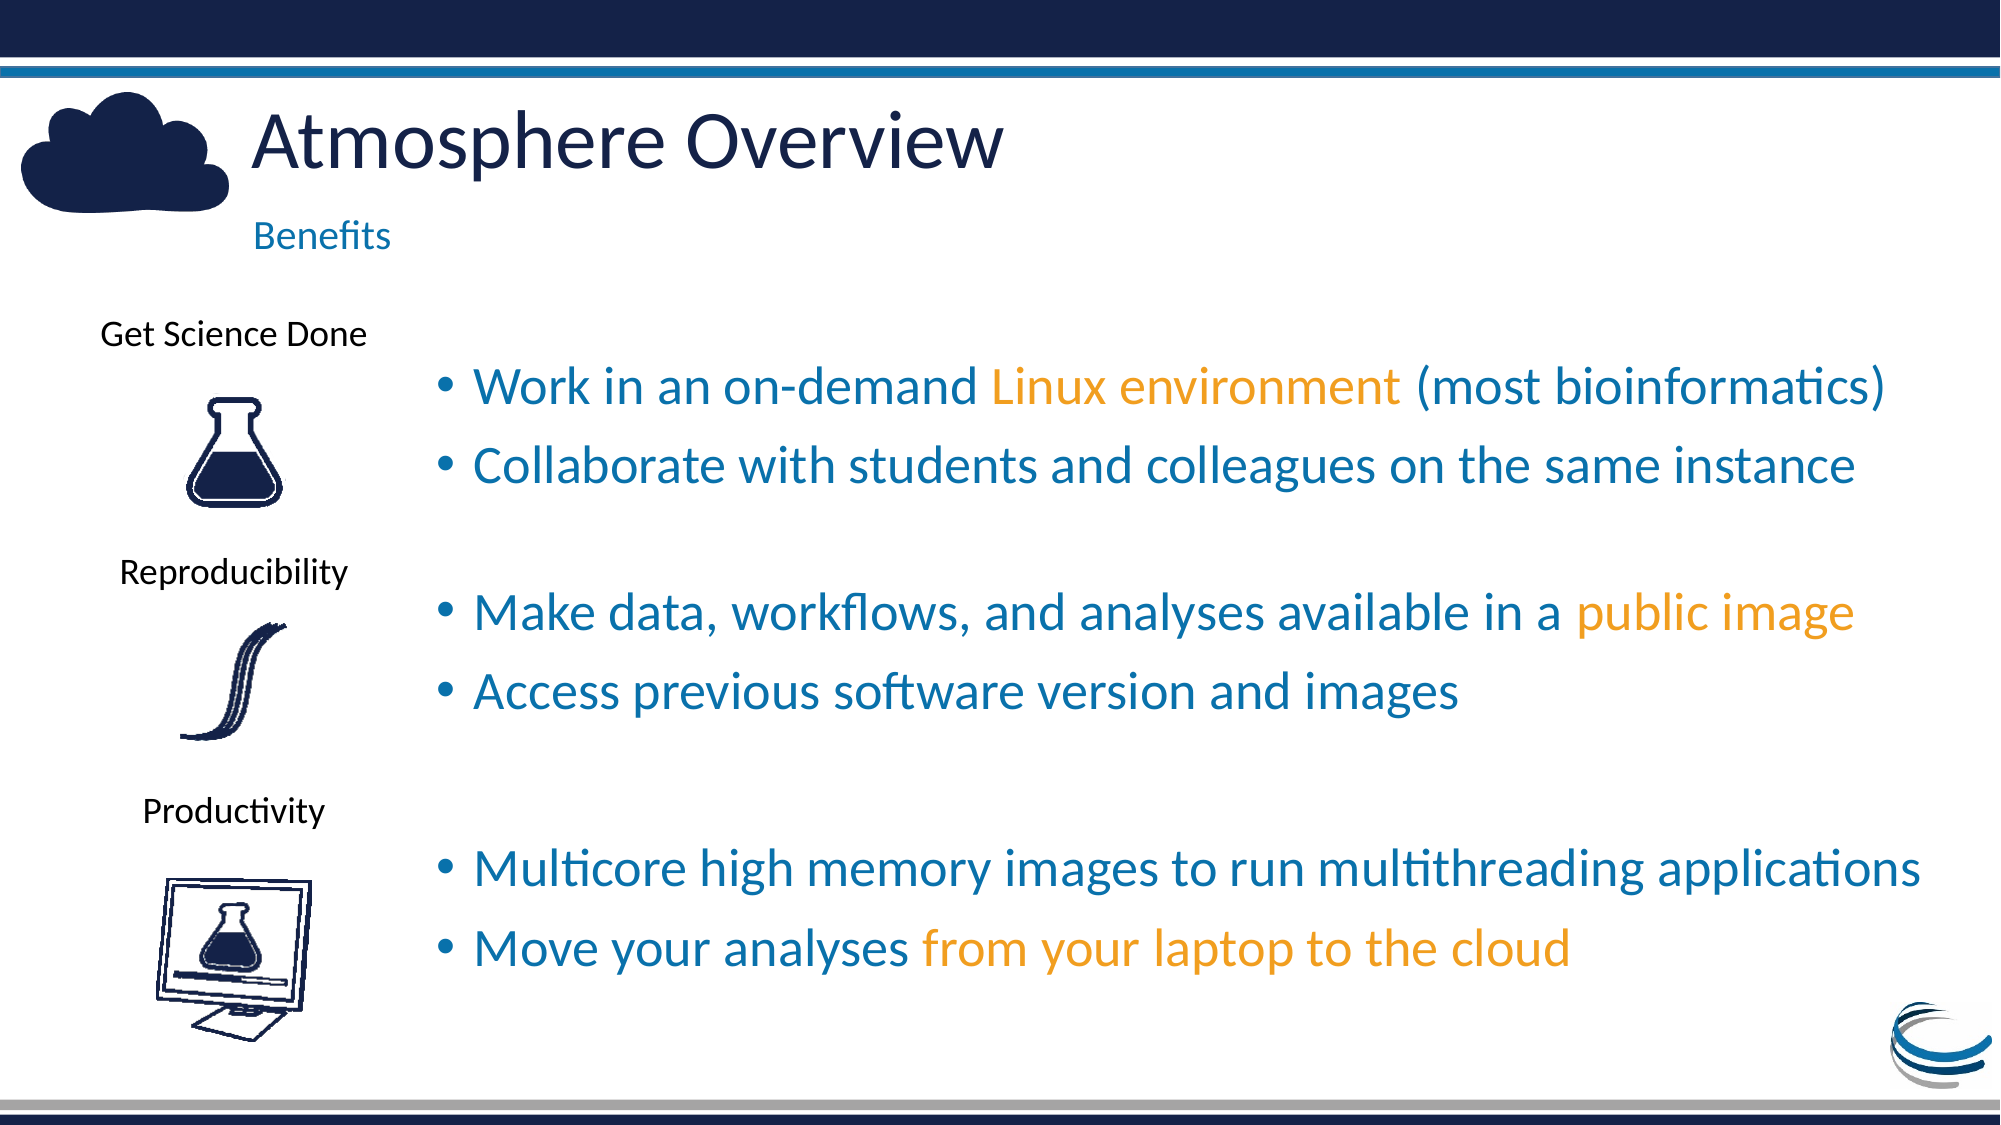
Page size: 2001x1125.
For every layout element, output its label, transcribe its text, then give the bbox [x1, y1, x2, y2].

text_box Reproducibility [104, 539, 364, 599]
picture [168, 610, 300, 746]
picture [21, 92, 229, 213]
picture [1890, 1002, 1992, 1089]
picture [156, 878, 312, 1042]
text_box Multicore high memory images to run multithreading applications Move your analyses from your laptop to the cloud [421, 832, 1962, 1079]
picture [183, 393, 286, 511]
list Benefits [238, 206, 788, 269]
text_box Get Science Done [85, 301, 383, 362]
text_box Productivity [127, 778, 341, 839]
title Atmosphere Overview [237, 90, 1970, 194]
text_box Make data, workflows, and analyses available in a public image Access previous software version and images [421, 575, 1962, 822]
list Work in an on-demand Linux environment (most bioinformatics) Collaborate with students and colleagues on the same instance [421, 350, 1962, 536]
